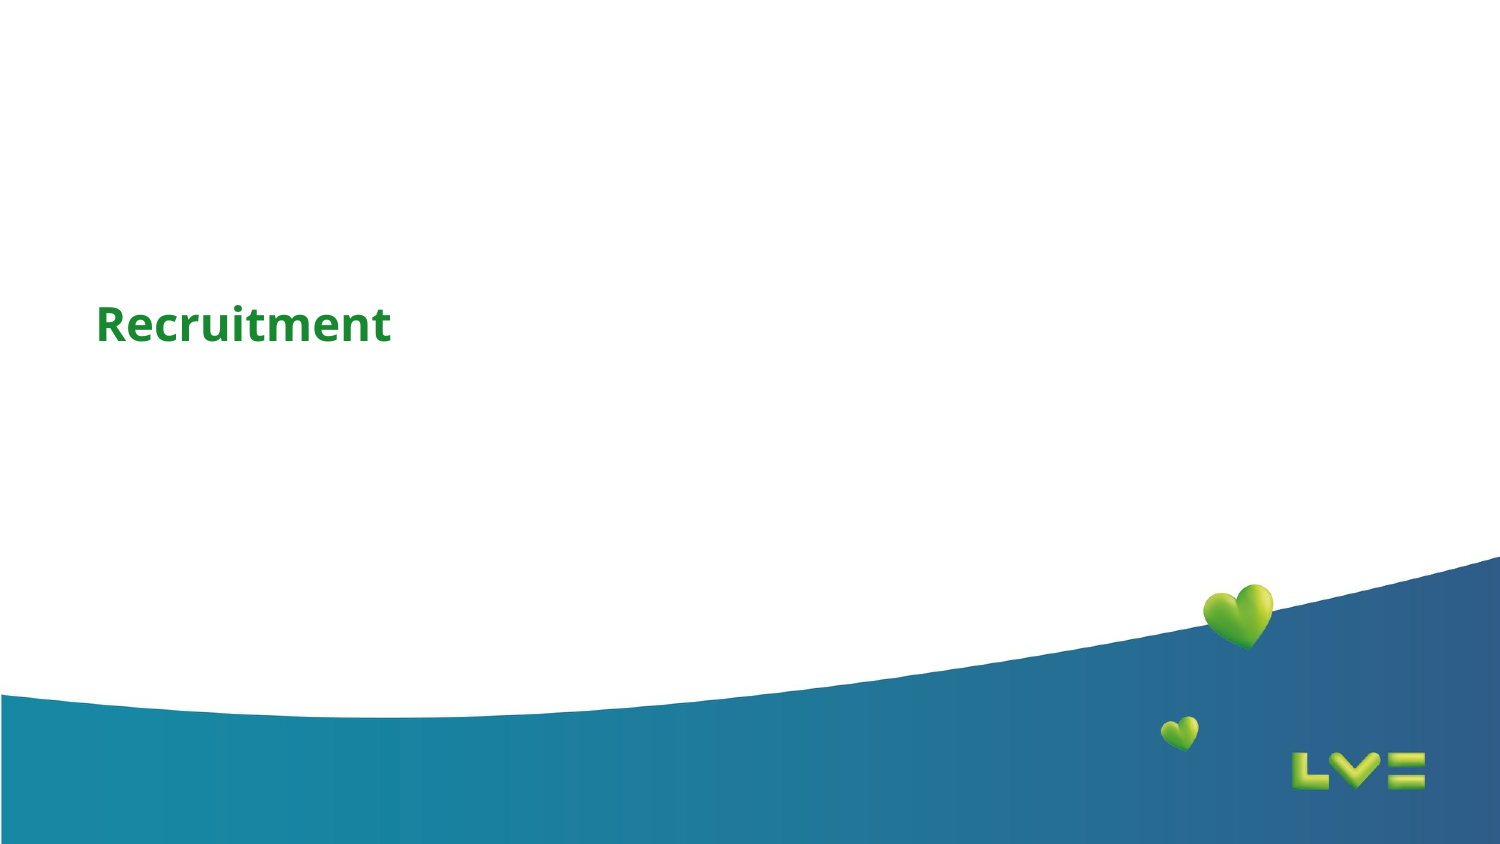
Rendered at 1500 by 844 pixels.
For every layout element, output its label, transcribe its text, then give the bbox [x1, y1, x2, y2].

picture [0, 0, 1500, 844]
list Recruitment [83, 289, 1067, 359]
